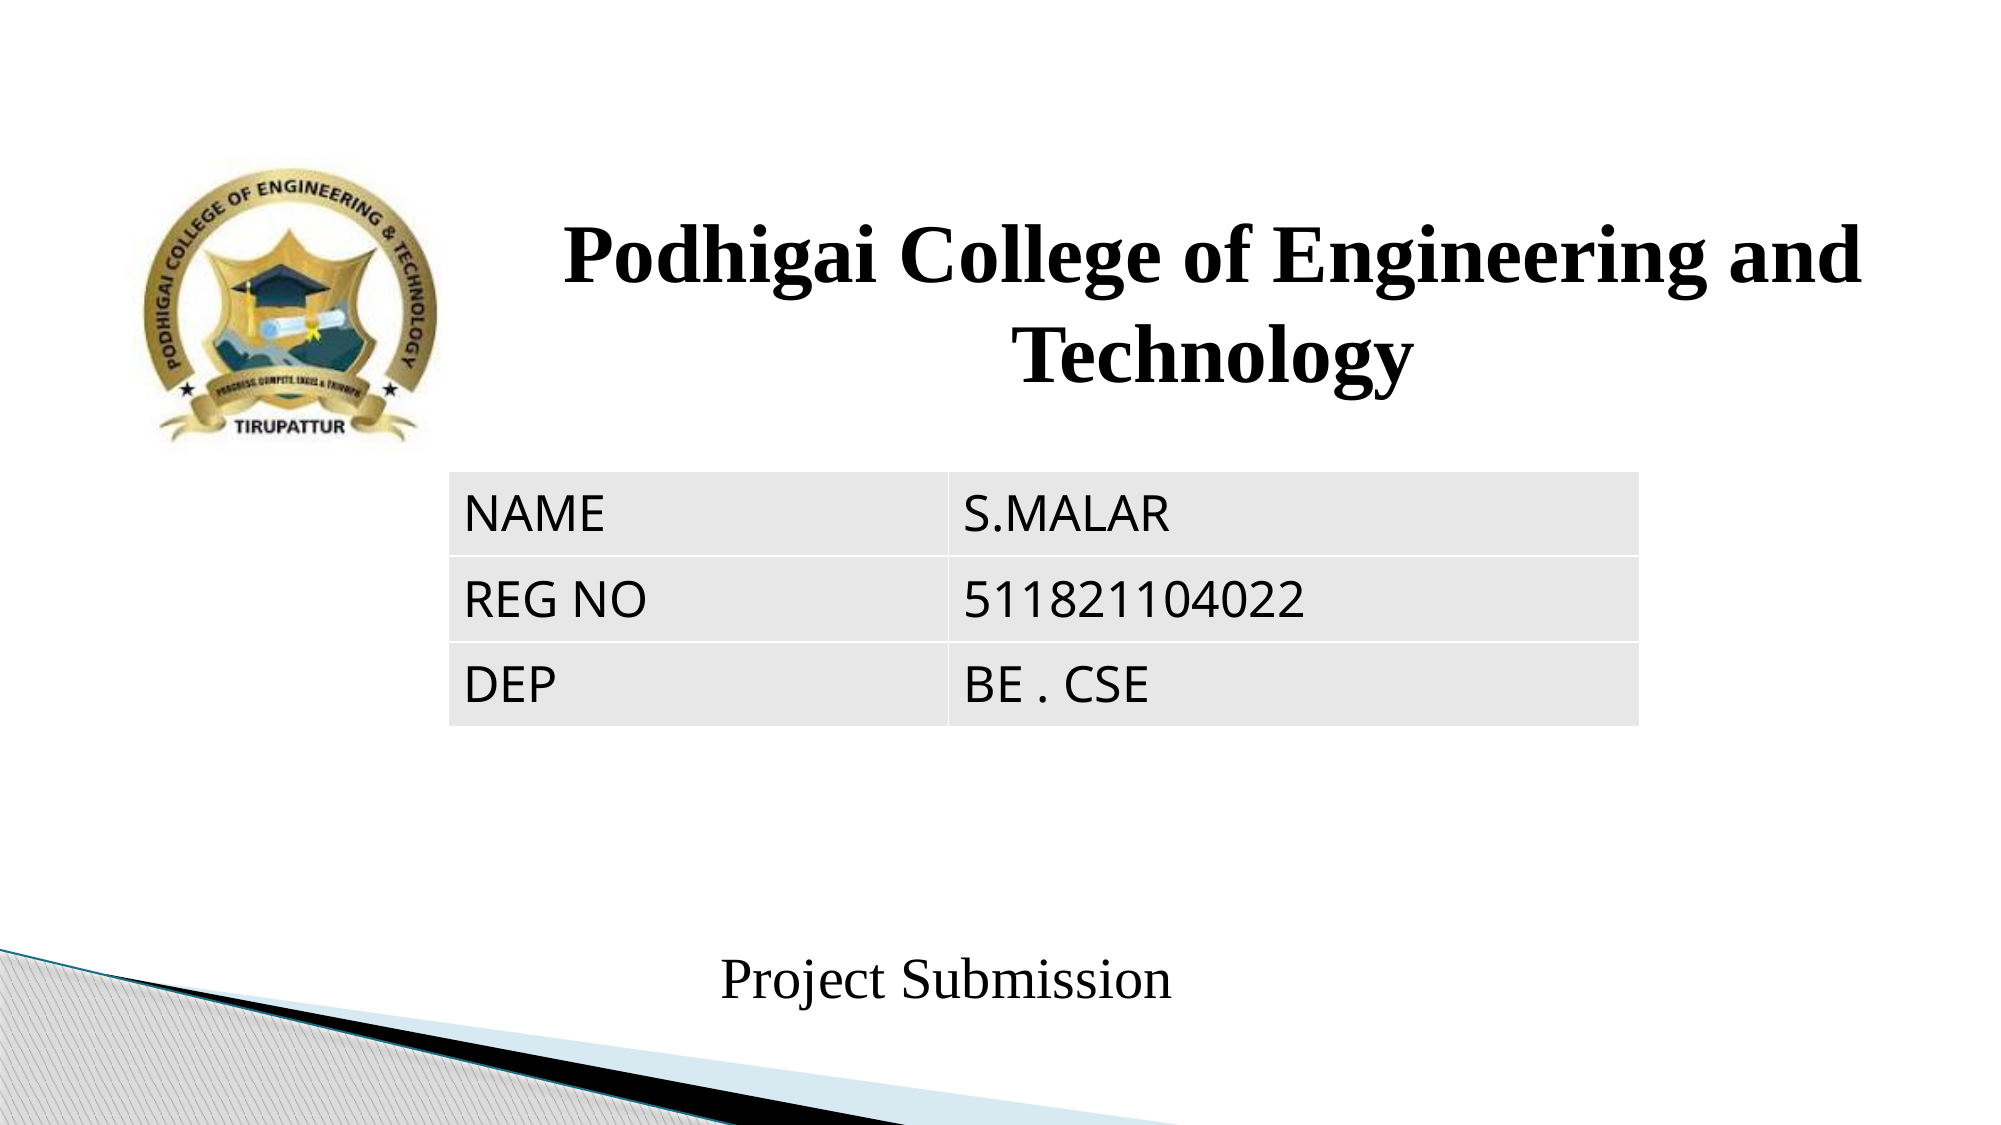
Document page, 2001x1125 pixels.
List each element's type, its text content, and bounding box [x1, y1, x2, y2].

table_cell DEP [449, 643, 948, 726]
table_header S.MALAR [949, 472, 1639, 555]
table_cell BE . CSE [949, 643, 1639, 726]
table_header NAME [449, 472, 948, 555]
picture [105, 157, 449, 480]
text_box Podhigai College of Engineering and Technology [528, 81, 1899, 299]
table_cell REG NO [449, 557, 948, 641]
table_cell 511821104022 [949, 557, 1639, 641]
text_box Project Submission [705, 932, 1373, 1017]
